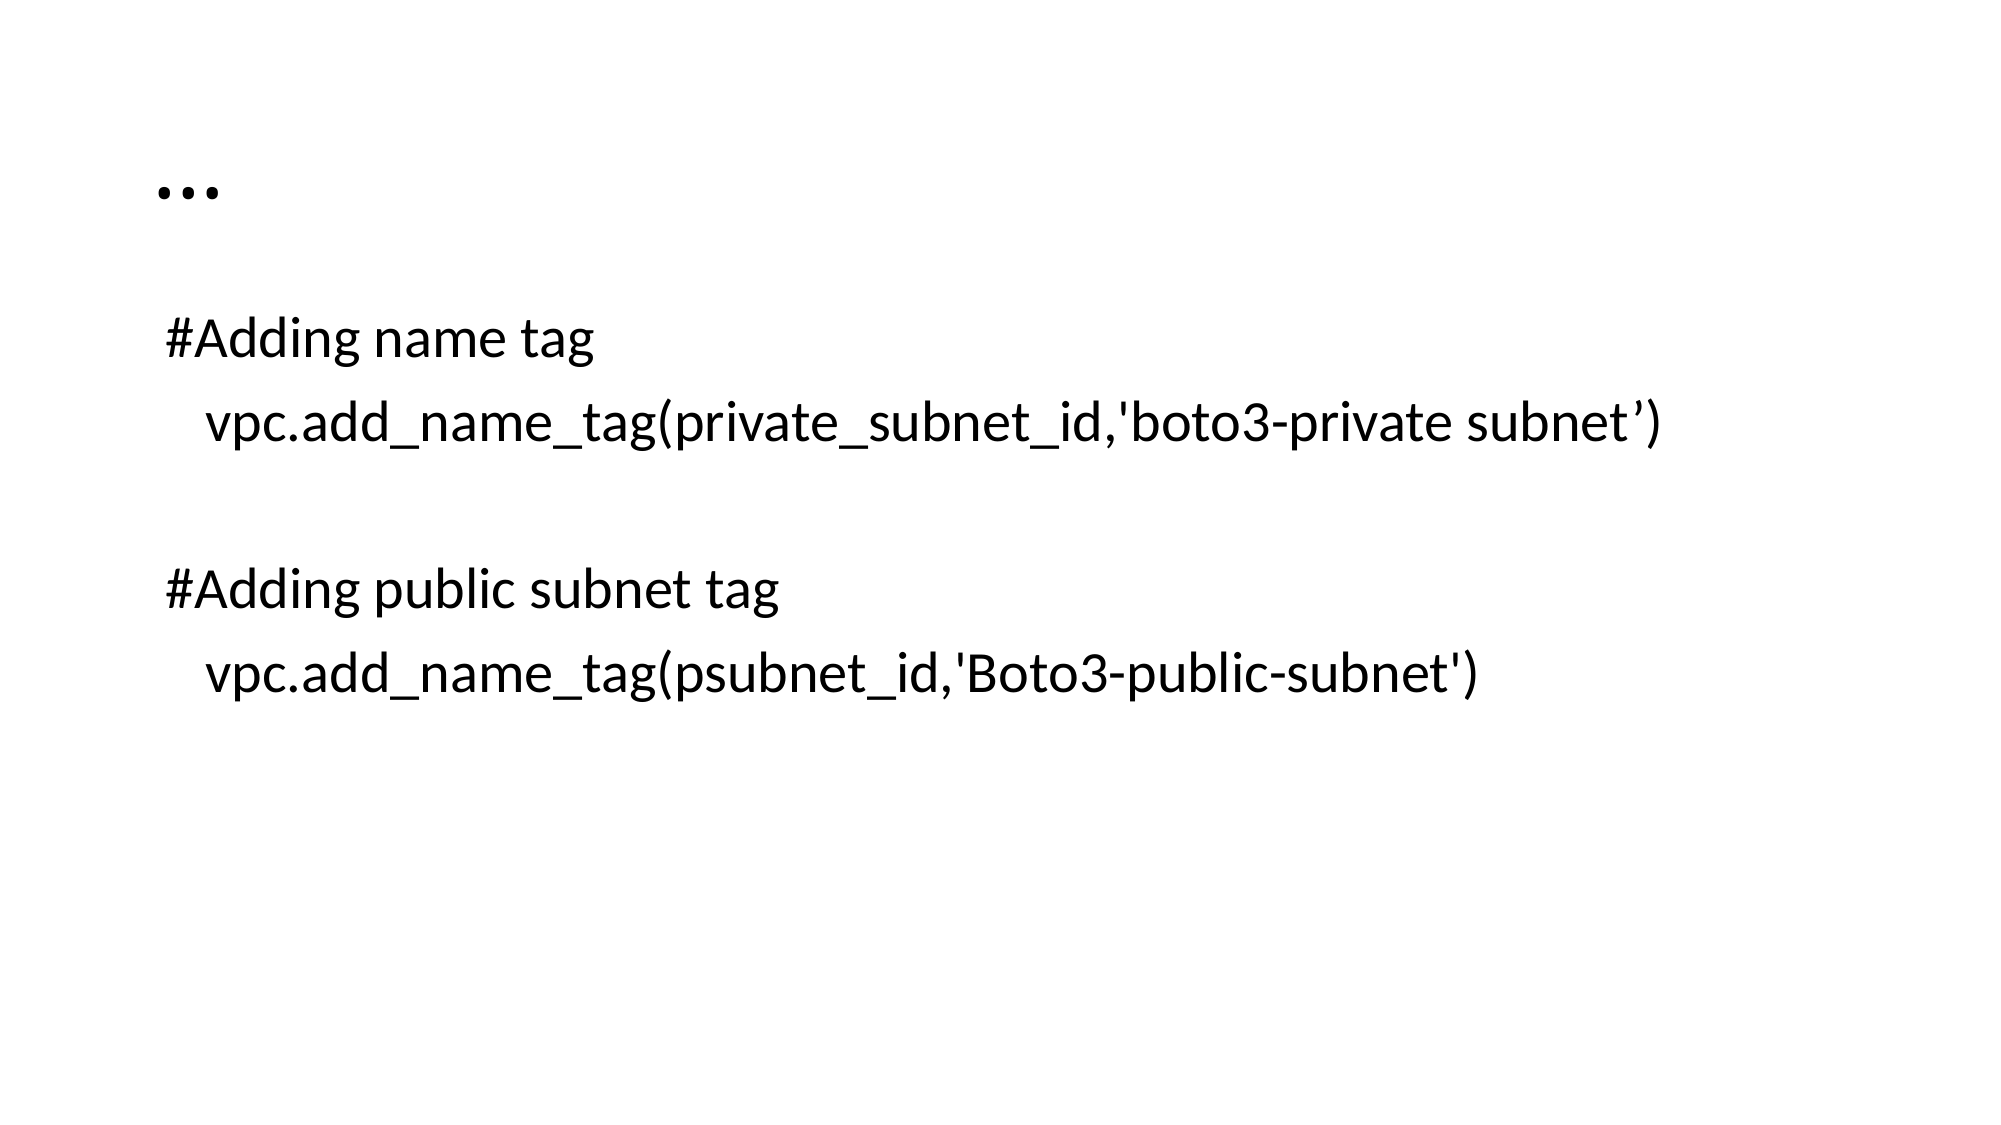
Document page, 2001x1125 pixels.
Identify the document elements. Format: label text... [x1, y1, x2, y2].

list #Adding name tag vpc.add_name_tag(private_subnet_id,'boto3-private subnet’) #Adding public subnet tag vpc.add_name_tag(psubnet_id,'Boto3-public-subnet') [137, 299, 1863, 1014]
title … [137, 59, 1863, 278]
